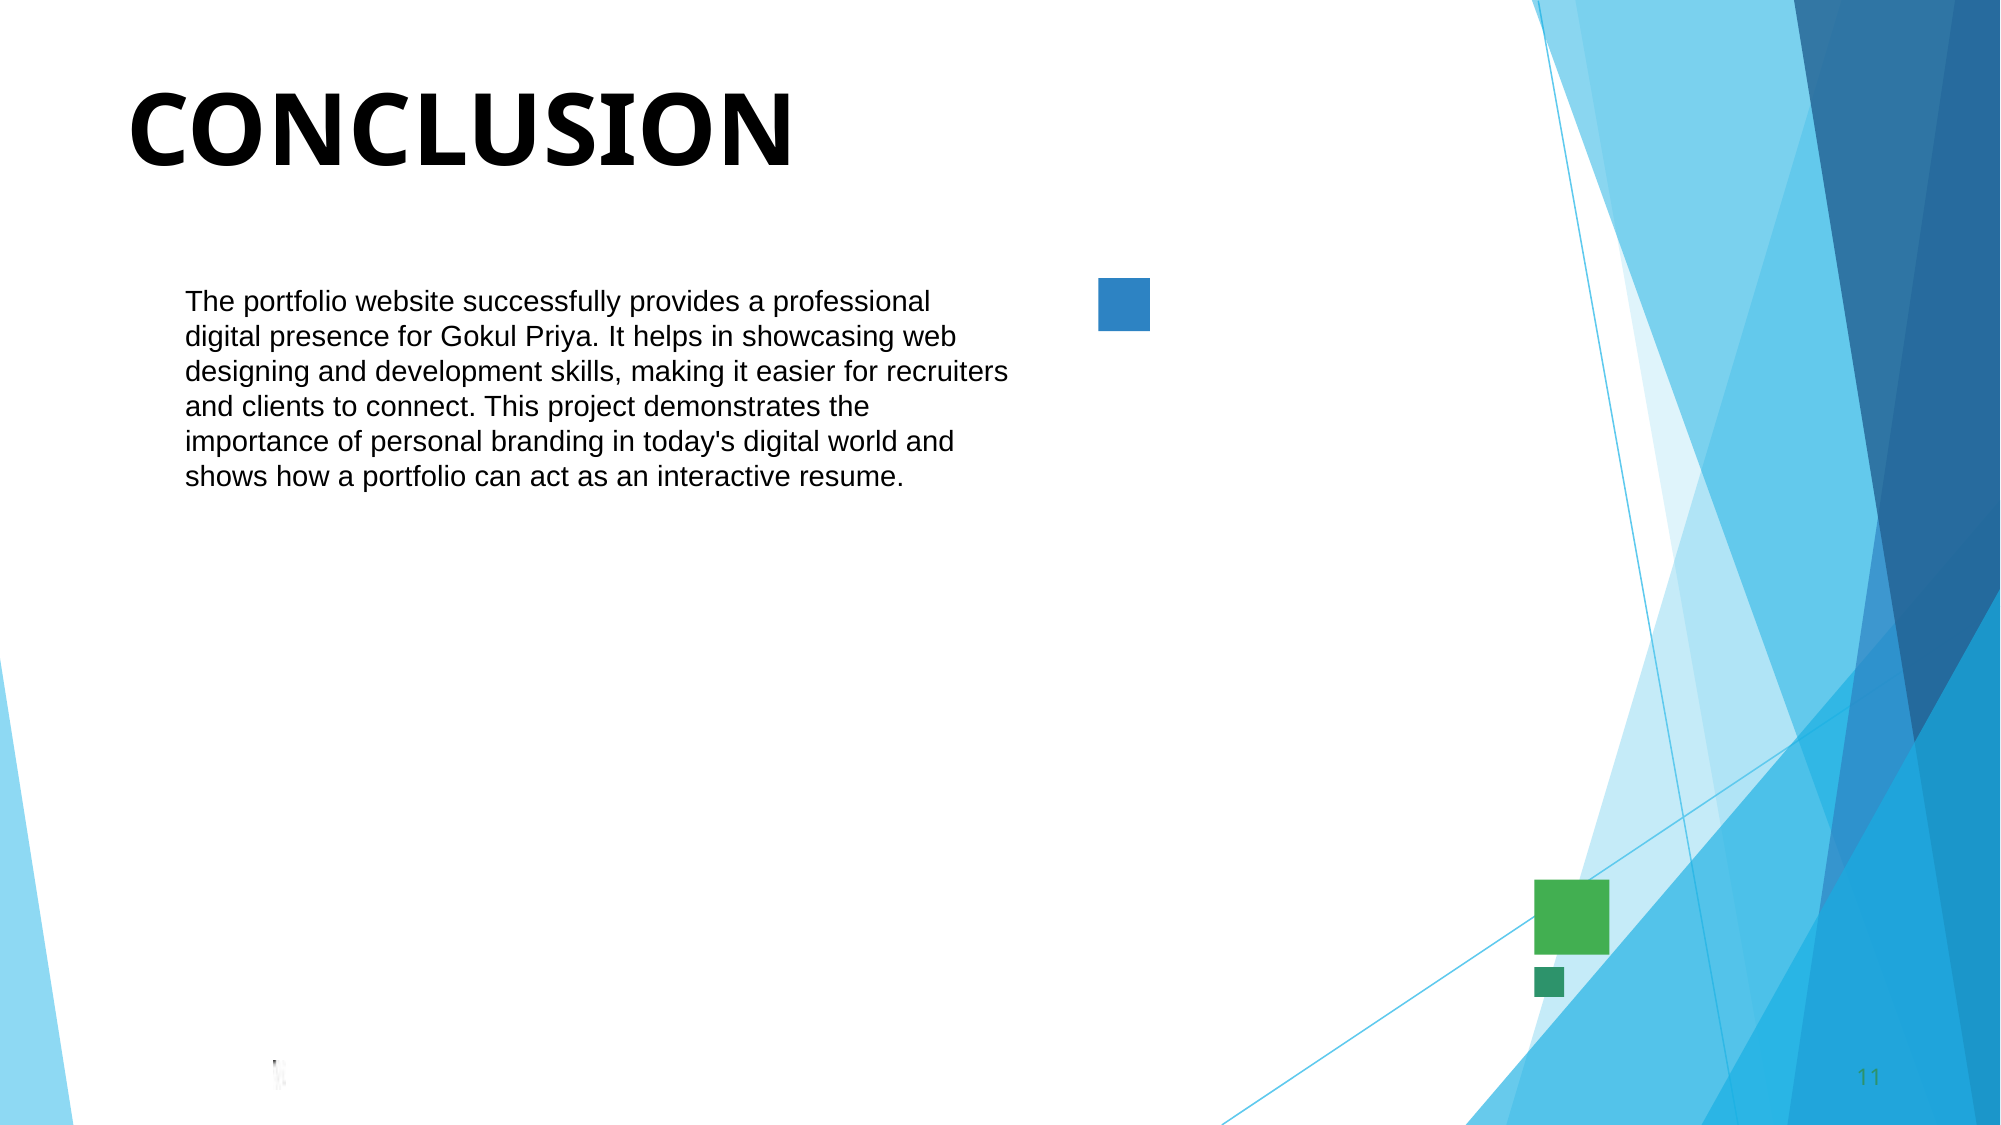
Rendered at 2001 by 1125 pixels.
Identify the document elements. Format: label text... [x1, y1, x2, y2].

text_box [1098, 278, 1150, 332]
text_box [1534, 879, 1610, 955]
title CONCLUSION [123, 62, 876, 254]
picture [273, 1060, 286, 1090]
text_box 11 [1849, 1061, 1888, 1095]
text_box [1534, 967, 1565, 997]
text_box The portfolio website successfully provides a professional digital presence for Gokul Priya. It helps in showcasing web designing and development skills, making it easier for recruiters and clients to connect. This project demonstrates the importance of personal branding in today's digital world and shows how a portfolio can act as an interactive resume. [170, 267, 1030, 507]
